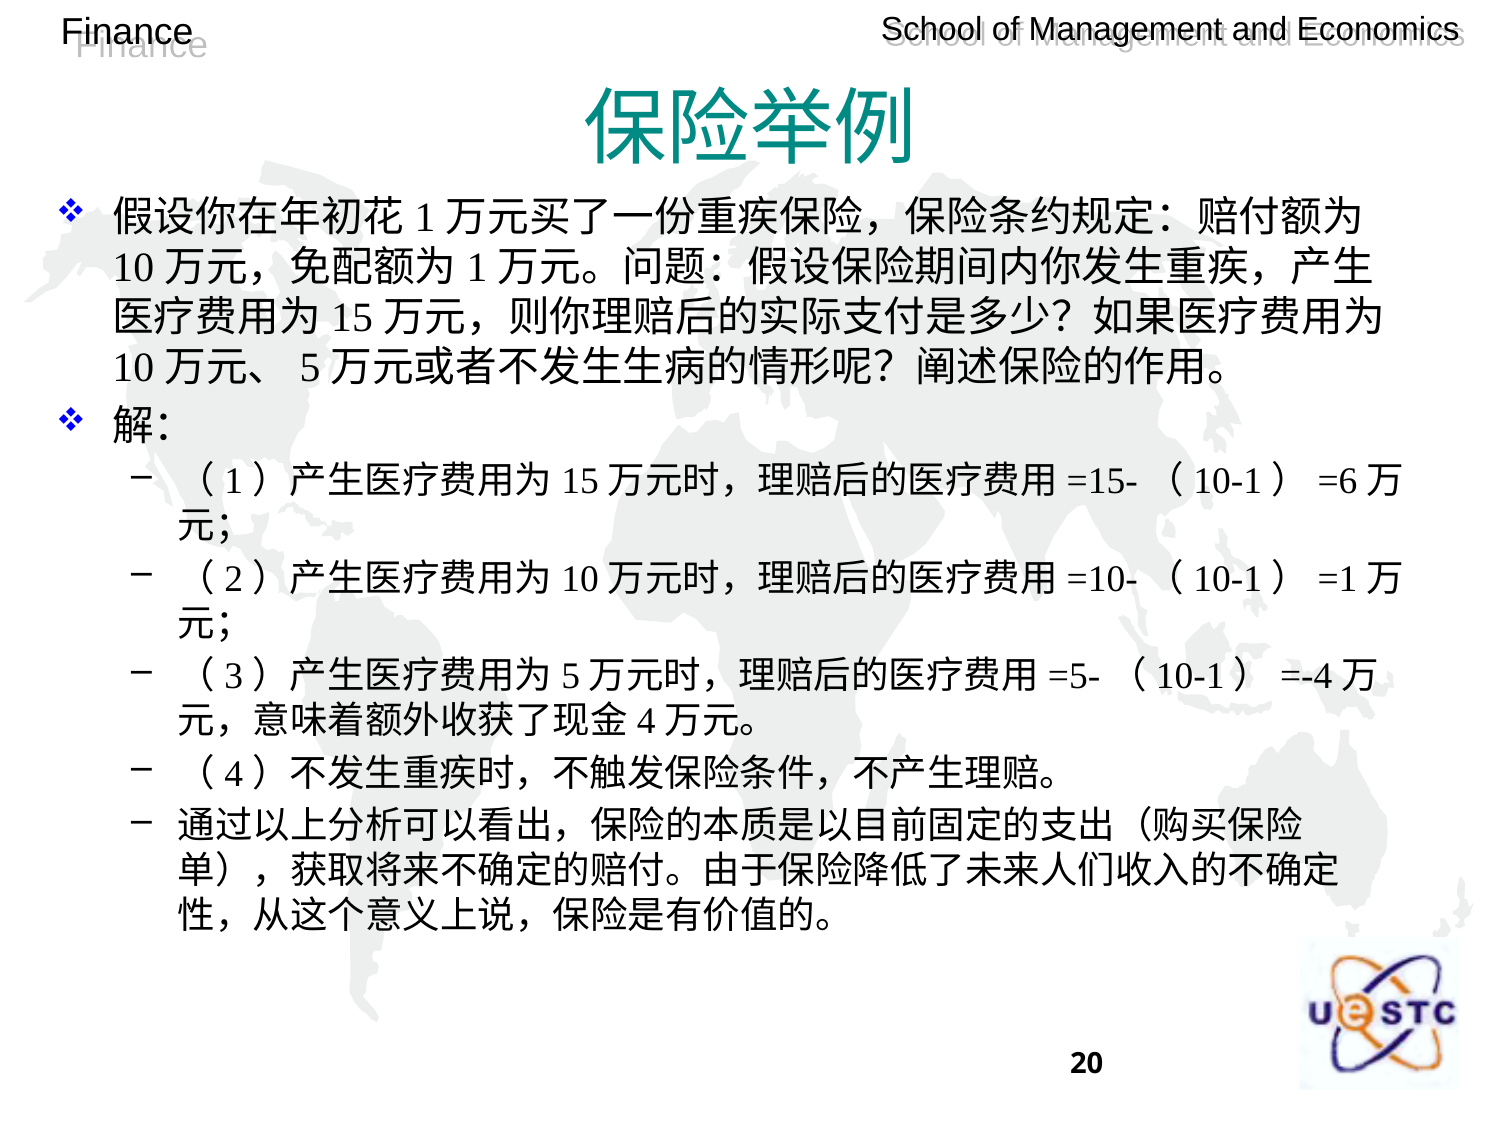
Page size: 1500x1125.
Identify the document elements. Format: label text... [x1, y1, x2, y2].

list 假设你在年初花1万元买了一份重疾保险，保险条约规定：赔付额为10万元，免配额为1万元。问题：假设保险期间内你发生重疾，产生医疗费用为15万元，则你理赔后的实际支付是多少？如果医疗费用为10万元、5万元或者不发生生病的情形呢？阐述保险的作用。 解： （1）产生医疗费用为15万元时，理赔后的医疗费用=15-（10-1）=6万元； （2）产生医疗费用为10万元时，理赔后的医疗费用=10-（10-1）=1万元； （3）产生医疗费用为5万元时，理赔后的医疗费用=5-（10-1）=-4万元，意味着额外收获了现金4万元。 （4）不发生重疾时，不触发保险条件，不产生理赔。 通过以上分析可以看出，保险的本质是以目前固定的支出（购买保险单），获取将来不确定的赔付。由于保险降低了未来人们收入的不确定性，从这个意义上说，保险是有价值的。 [41, 182, 1425, 1094]
title 保险举例 [75, 66, 1425, 182]
picture [1425, 937, 1459, 1090]
